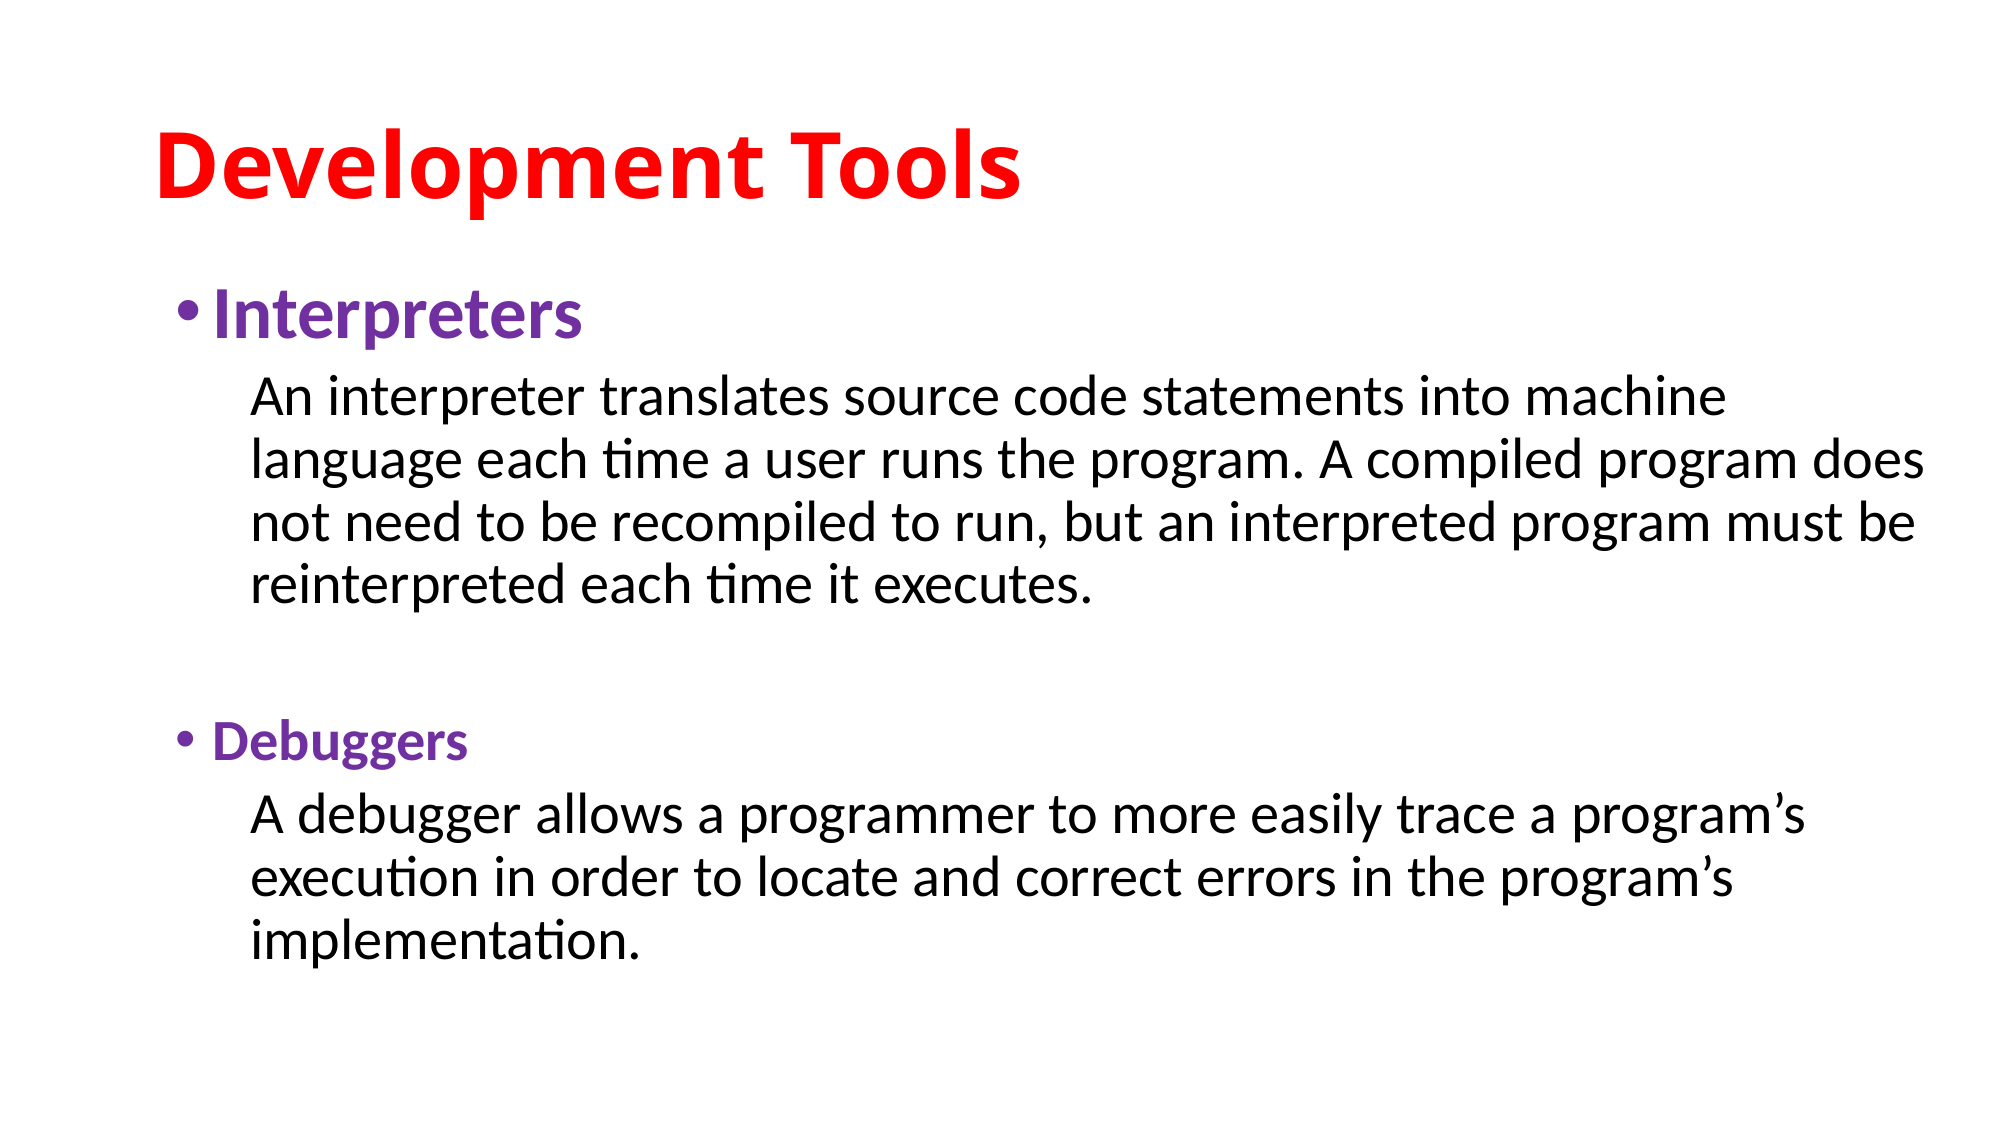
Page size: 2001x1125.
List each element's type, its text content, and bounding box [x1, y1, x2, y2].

list Interpreters An interpreter translates source code statements into machine language each time a user runs the program. A compiled program does not need to be recompiled to run, but an interpreted program must be reinterpreted each time it executes. Debuggers A debugger allows a programmer to more easily trace a program’s execution in order to locate and correct errors in the program’s implementation. [160, 266, 1969, 980]
title Development Tools [137, 59, 1863, 278]
